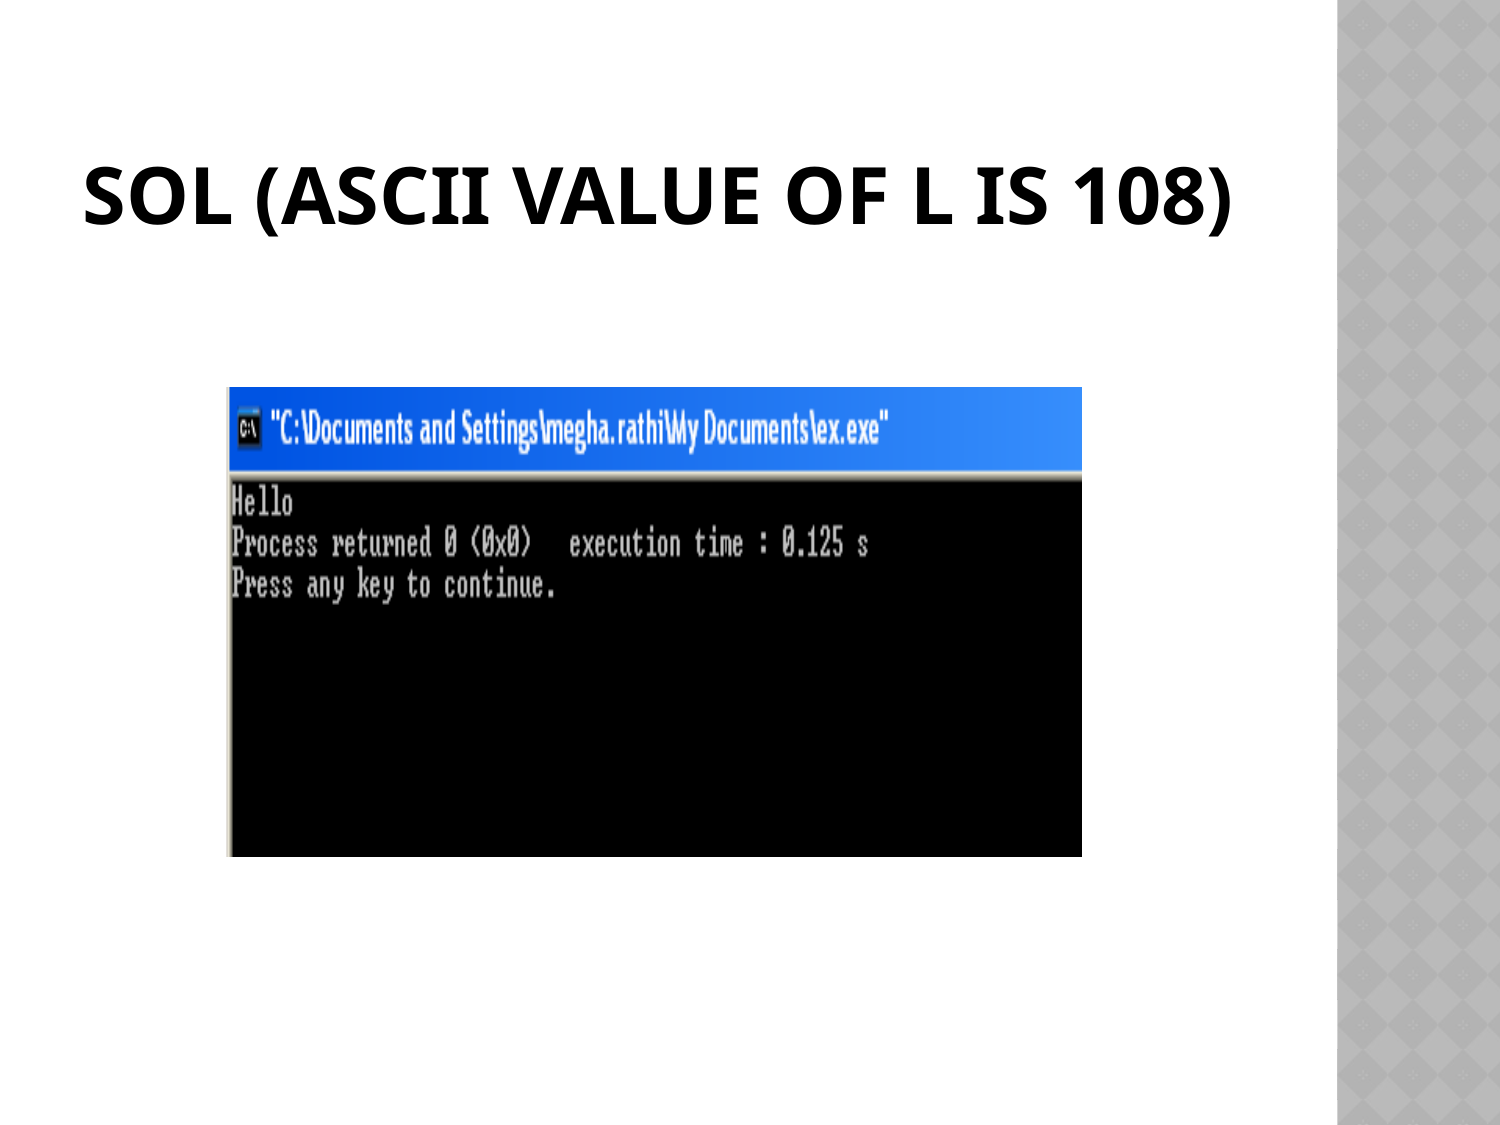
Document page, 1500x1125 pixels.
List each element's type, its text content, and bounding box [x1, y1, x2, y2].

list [224, 387, 1082, 858]
title Sol (ASCII value of l is 108) [75, 52, 1263, 240]
